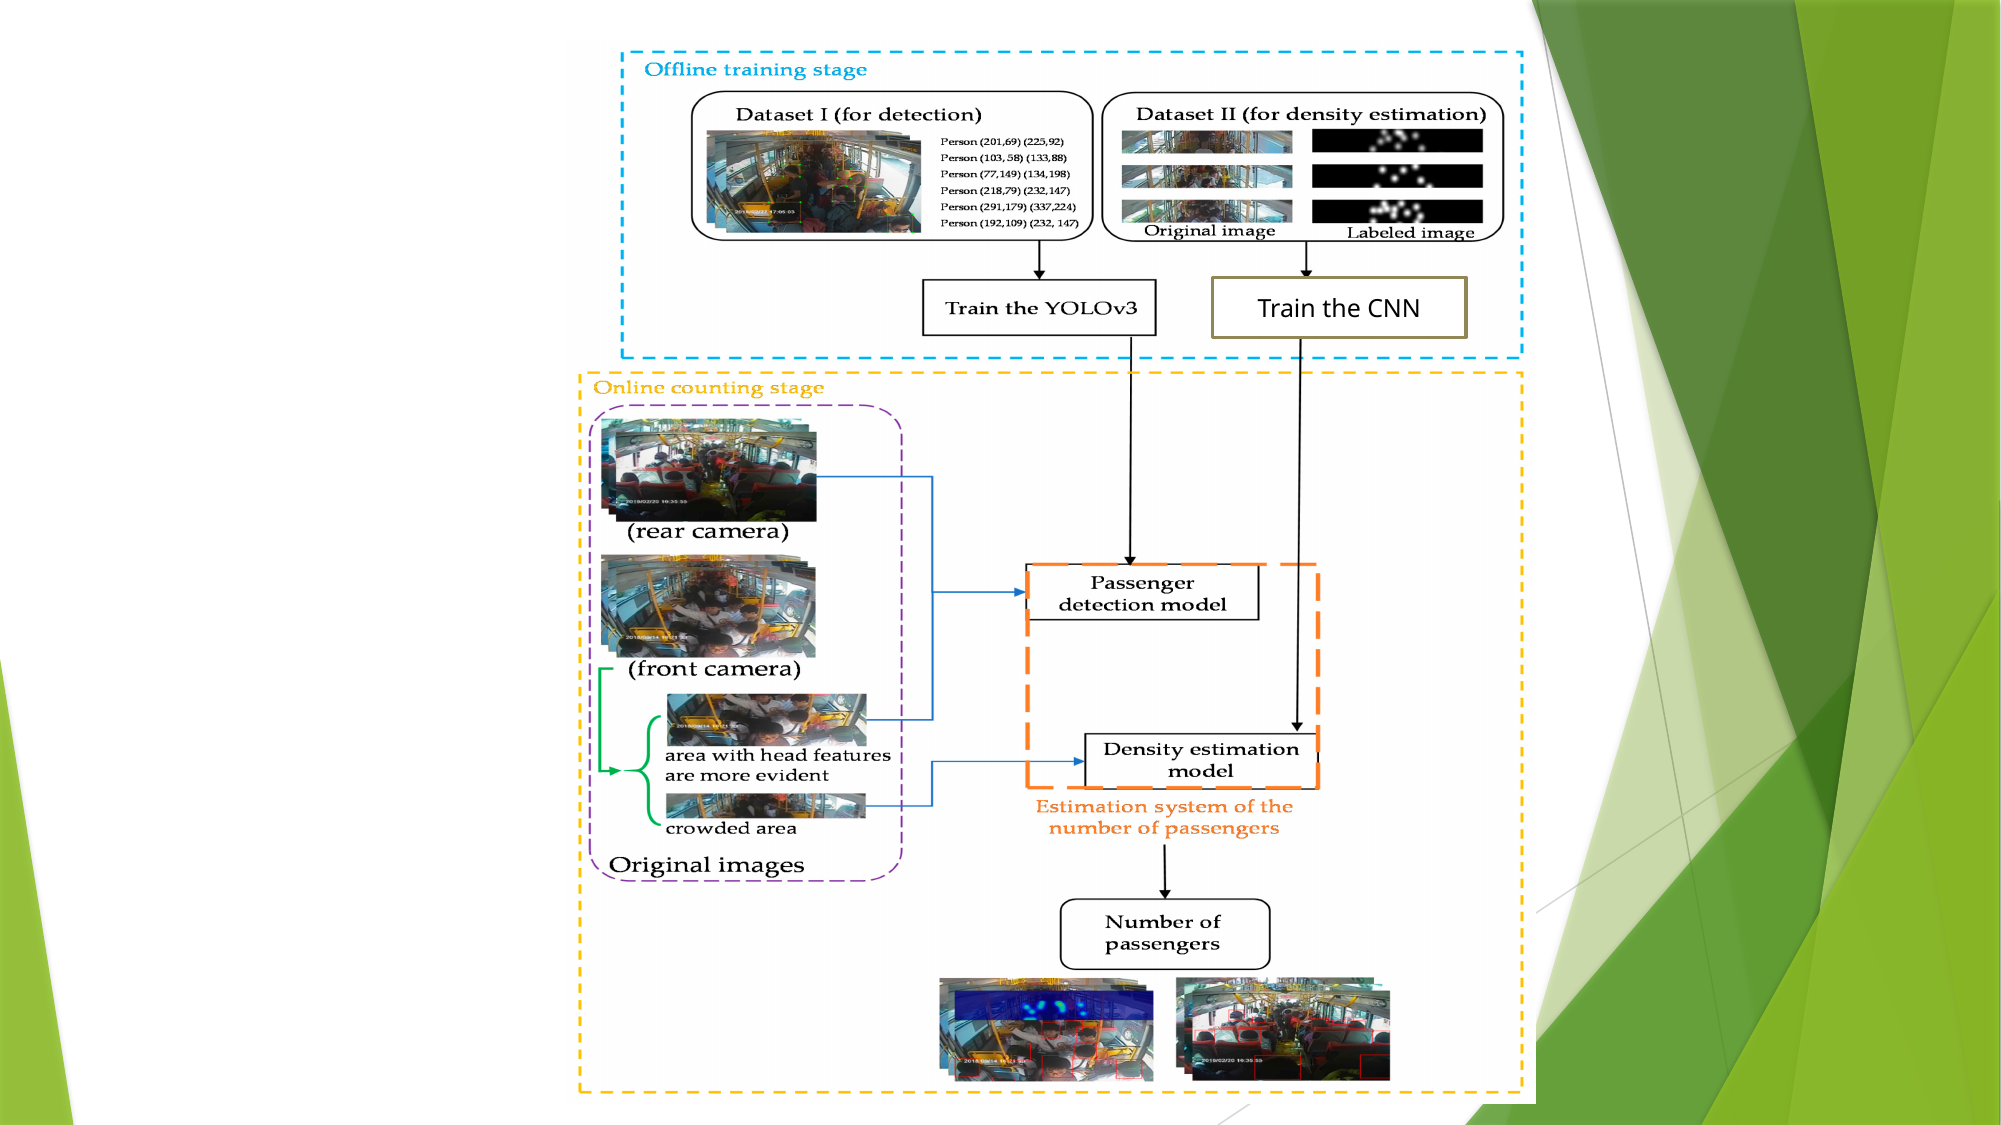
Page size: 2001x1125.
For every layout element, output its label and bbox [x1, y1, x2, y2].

list [565, 41, 1536, 1104]
